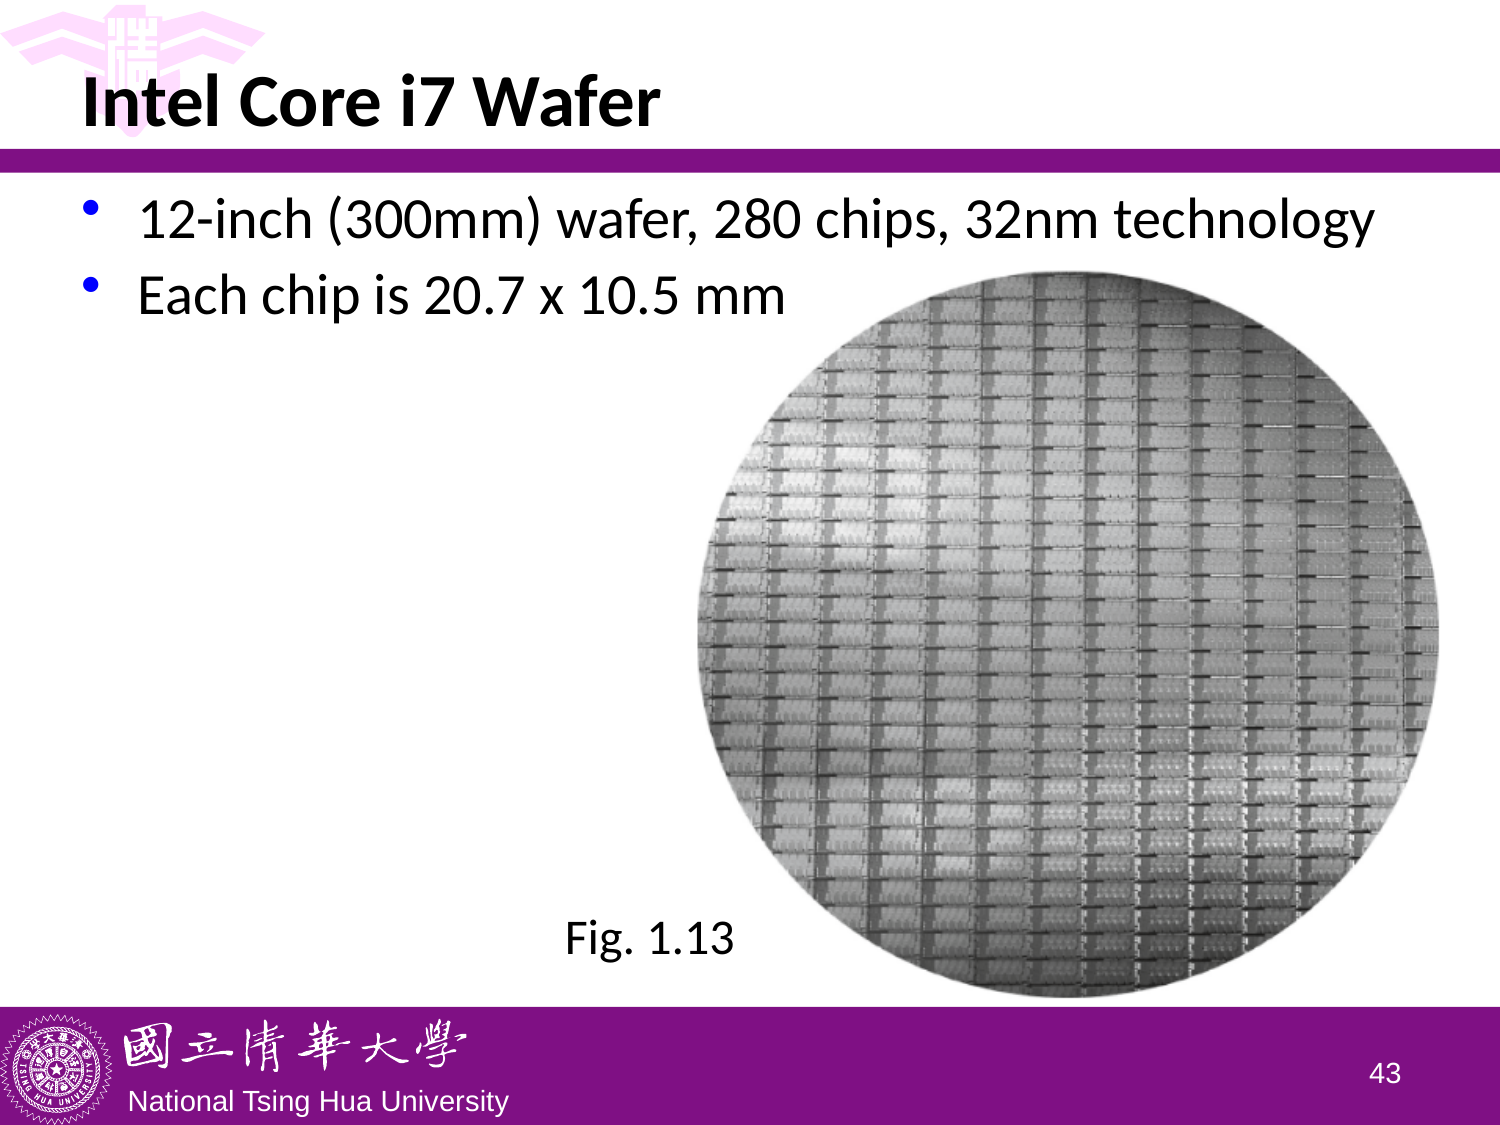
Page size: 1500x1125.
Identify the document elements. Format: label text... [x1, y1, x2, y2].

picture [690, 255, 1447, 1006]
text_box Fig. 1.13 [550, 896, 690, 972]
slide_number 42 [1104, 1021, 1417, 1097]
list 12-inch (300mm) wafer, 280 chips, 32nm technology Each chip is 20.7 x 10.5 mm [66, 172, 1436, 1003]
title Intel Core i7 Wafer [66, 37, 1436, 149]
